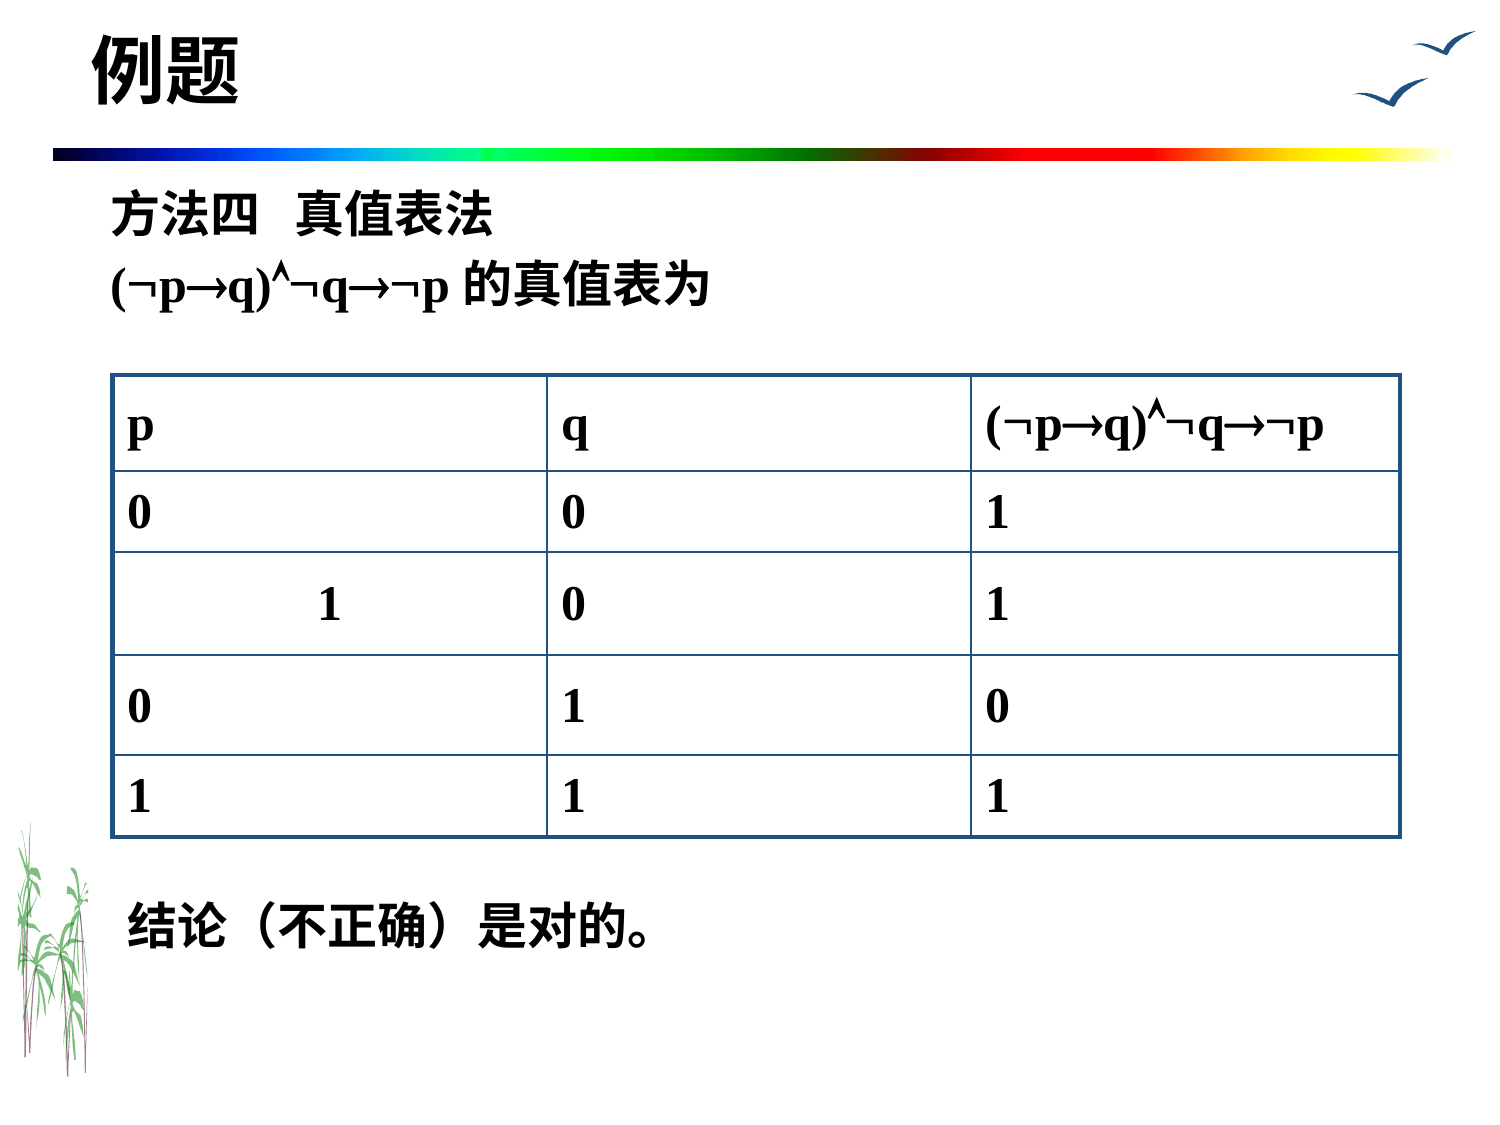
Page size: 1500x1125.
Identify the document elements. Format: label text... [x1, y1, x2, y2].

table_cell 0 [115, 656, 546, 754]
title 例题 [74, 0, 1426, 138]
table_cell 0 [548, 553, 970, 654]
picture [53, 148, 350, 161]
table_cell 1 [972, 756, 1398, 835]
table_cell 0 [548, 472, 970, 551]
list 方法四 真值表法 (pq)qp的真值表为 [95, 174, 1396, 351]
table_cell 1 [548, 756, 970, 835]
table_cell 0 [972, 656, 1398, 754]
picture [378, 148, 1451, 161]
table_header p [115, 377, 546, 470]
table_cell 1 [972, 472, 1398, 551]
table_header (pq)qp [972, 377, 1398, 470]
table_header q [548, 377, 970, 470]
table_cell 1 [548, 656, 970, 754]
table_cell 1 [115, 553, 546, 654]
table_cell 1 [972, 553, 1398, 654]
table_cell 1 [115, 756, 546, 835]
table_cell 0 [115, 472, 546, 551]
text_box 结论（不正确）是对的。 [112, 887, 1413, 975]
